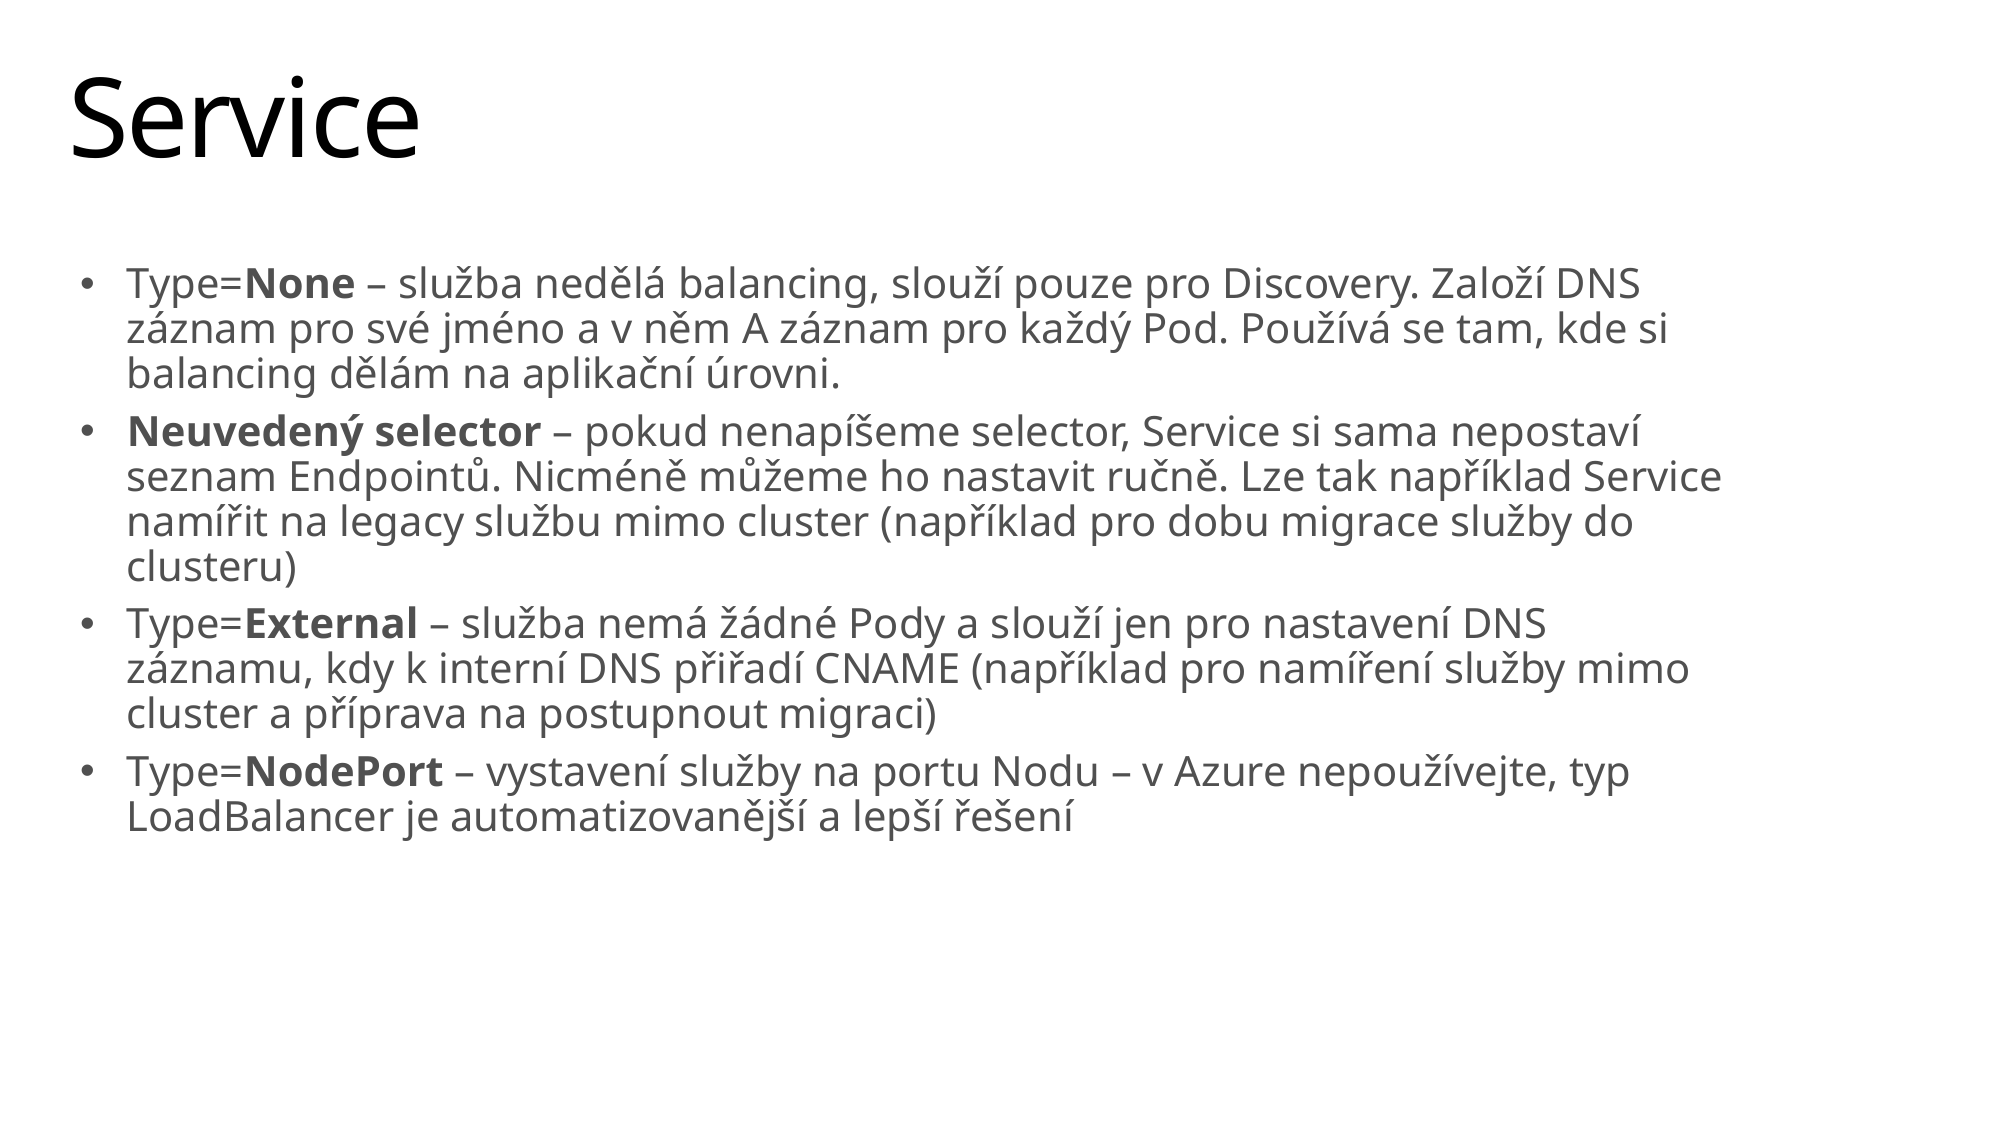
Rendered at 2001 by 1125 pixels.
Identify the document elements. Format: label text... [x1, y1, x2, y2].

title Service [44, 47, 1957, 196]
text_box Type=None – služba nedělá balancing, slouží pouze pro Discovery. Založí DNS záznam pro své jméno a v něm A záznam pro každý Pod. Používá se tam, kde si balancing dělám na aplikační úrovni. Neuvedený selector – pokud nenapíšeme selector, Service si sama nepostaví seznam Endpointů. Nicméně můžeme ho nastavit ručně. Lze tak například Service namířit na legacy službu mimo cluster (například pro dobu migrace služby do clusteru) Type=External – služba nemá žádné Pody a slouží jen pro nastavení DNS záznamu, kdy k interní DNS přiřadí CNAME (například pro namíření služby mimo cluster a příprava na postupnout migraci) Type=NodePort – vystavení služby na portu Nodu – v Azure nepoužívejte, typ LoadBalancer je automatizovanější a lepší řešení [0, 238, 1769, 865]
